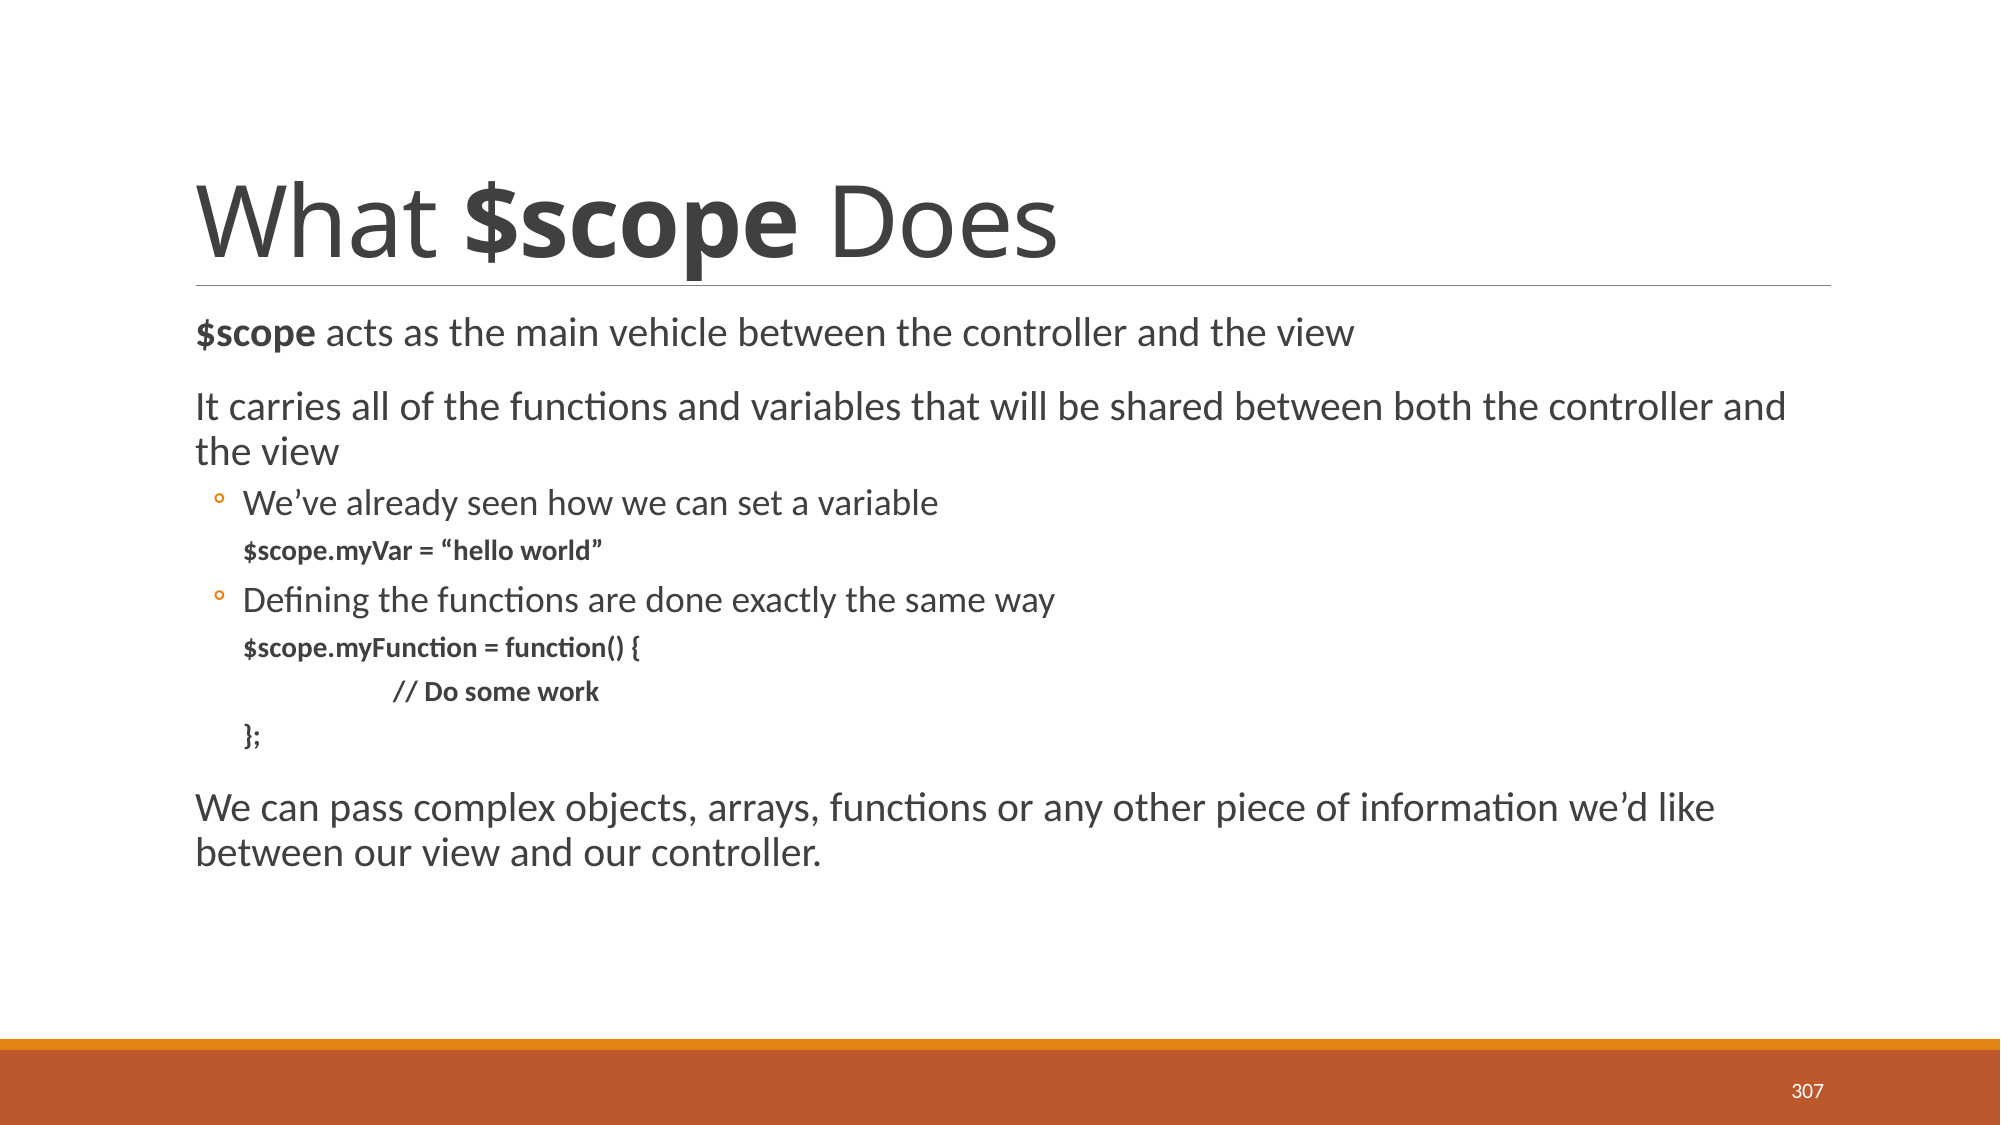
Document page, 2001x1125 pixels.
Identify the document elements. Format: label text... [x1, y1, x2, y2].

slide_number 307 [1624, 1059, 1840, 1120]
list $scope acts as the main vehicle between the controller and the view It carries all of the functions and variables that will be shared between both the controller and the view We’ve already seen how we can set a variable $scope.myVar = “hello world” Defining the functions are done exactly the same way $scope.myFunction = function() { // Do some work }; We can pass complex objects, arrays, functions or any other piece of information we’d like between our view and our controller. [180, 302, 1830, 963]
title What $scope Does [180, 47, 1830, 285]
